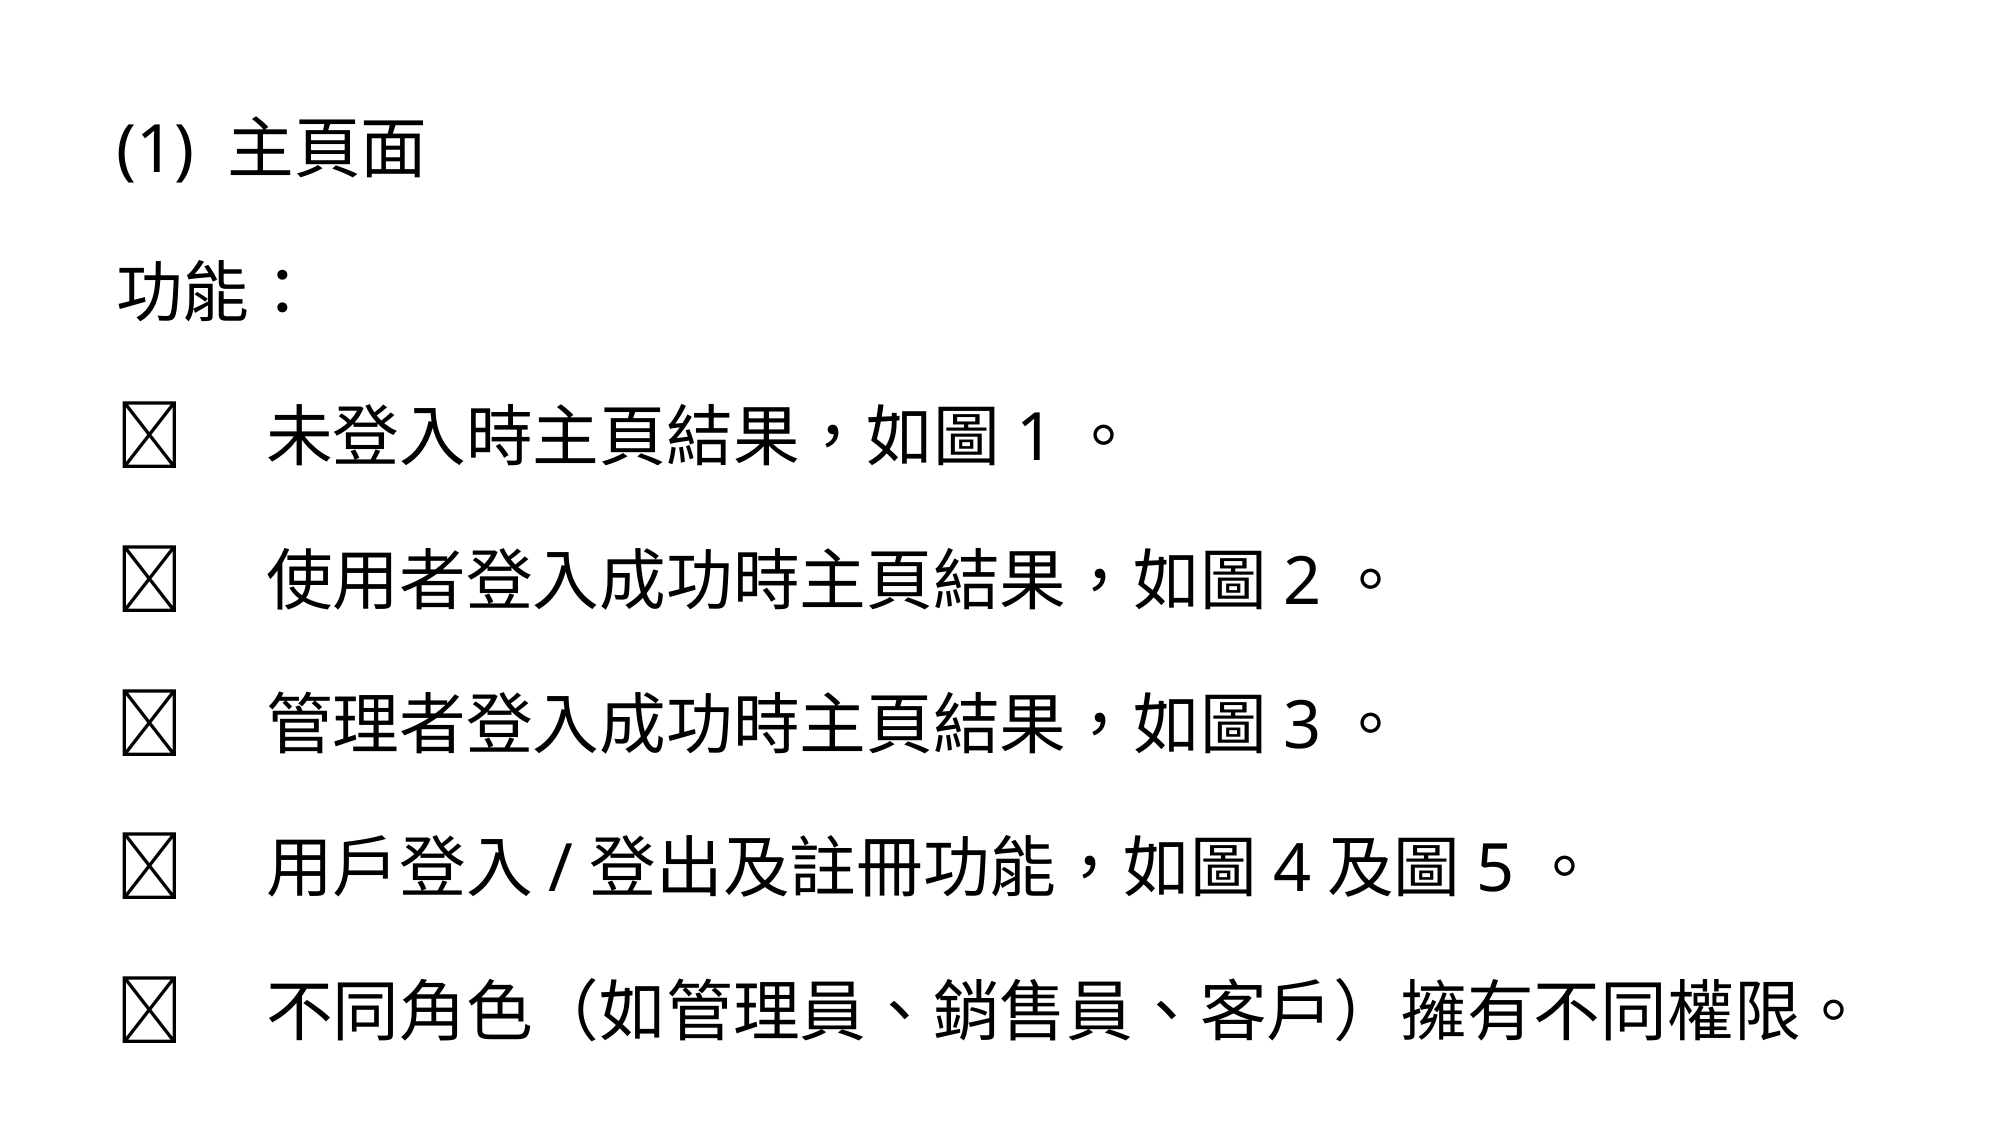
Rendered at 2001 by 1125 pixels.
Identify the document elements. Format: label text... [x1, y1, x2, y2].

title (1) 主頁面 功能：  未登入時主頁結果，如圖1。  使用者登入成功時主頁結果，如圖2。  管理者登入成功時主頁結果，如圖3。  用戶登入/登出及註冊功能，如圖4及圖5。  不同角色（如管理員、銷售員、客戶）擁有不同權限。 [101, 67, 1899, 1058]
